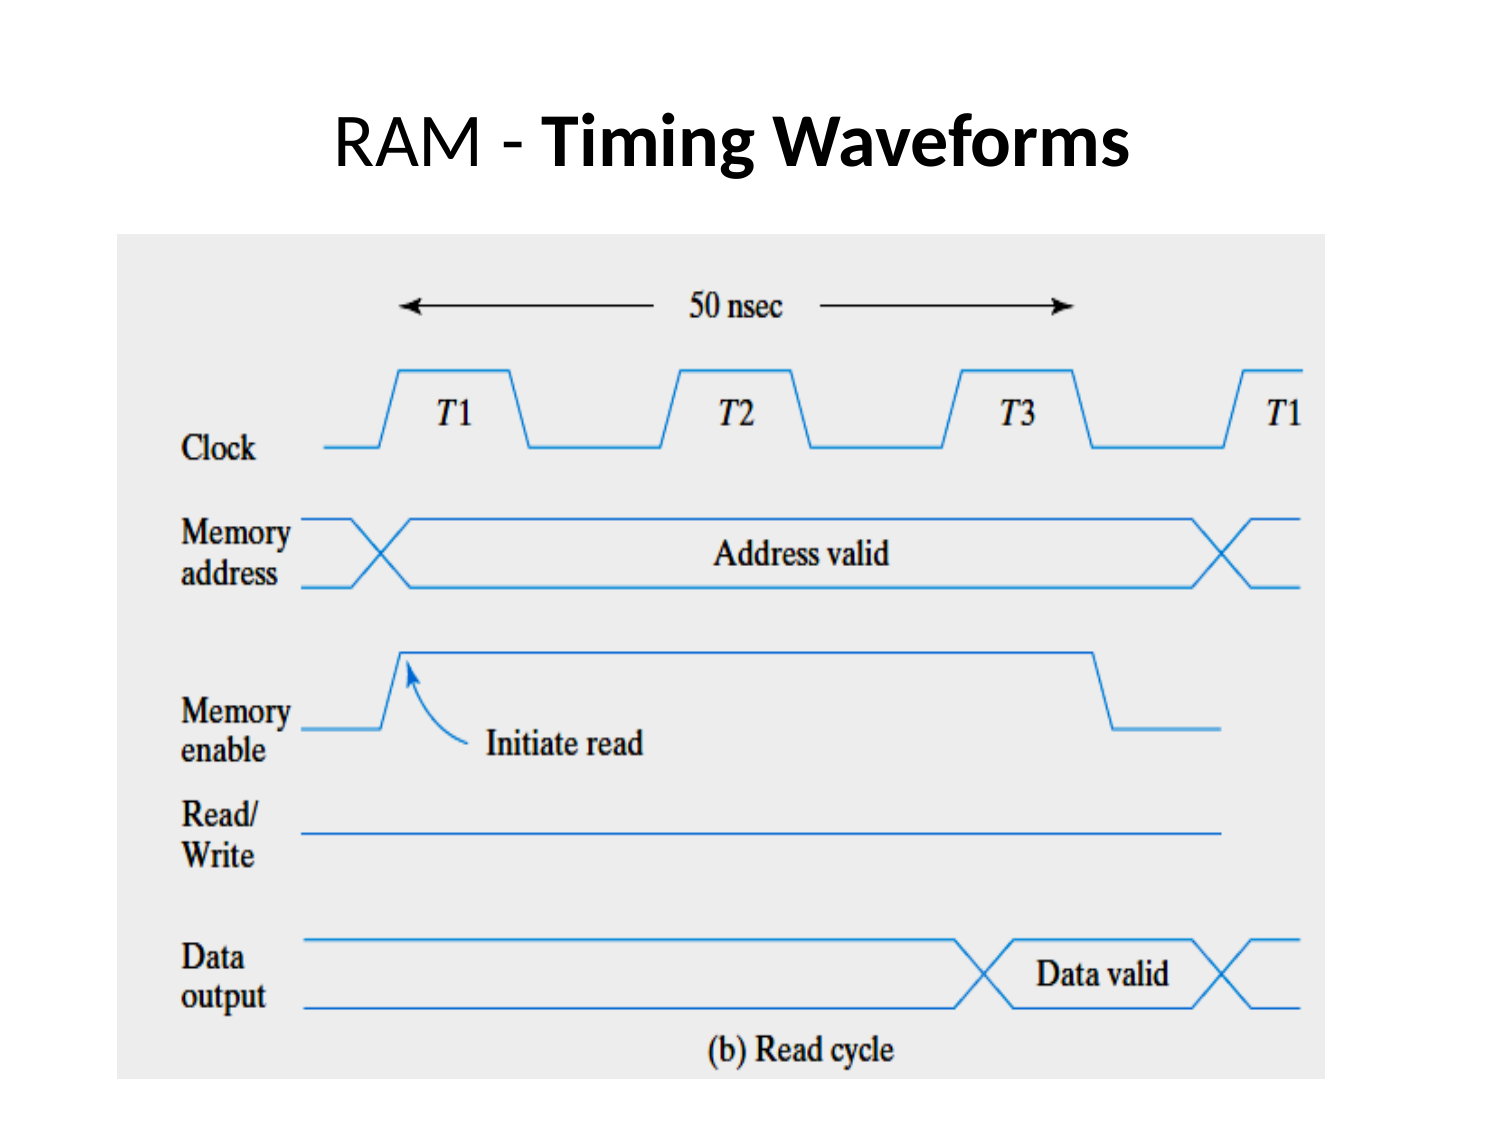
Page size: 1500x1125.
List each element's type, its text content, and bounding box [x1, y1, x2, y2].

picture [116, 234, 1325, 1079]
title RAM - Timing Waveforms [117, 82, 1348, 190]
